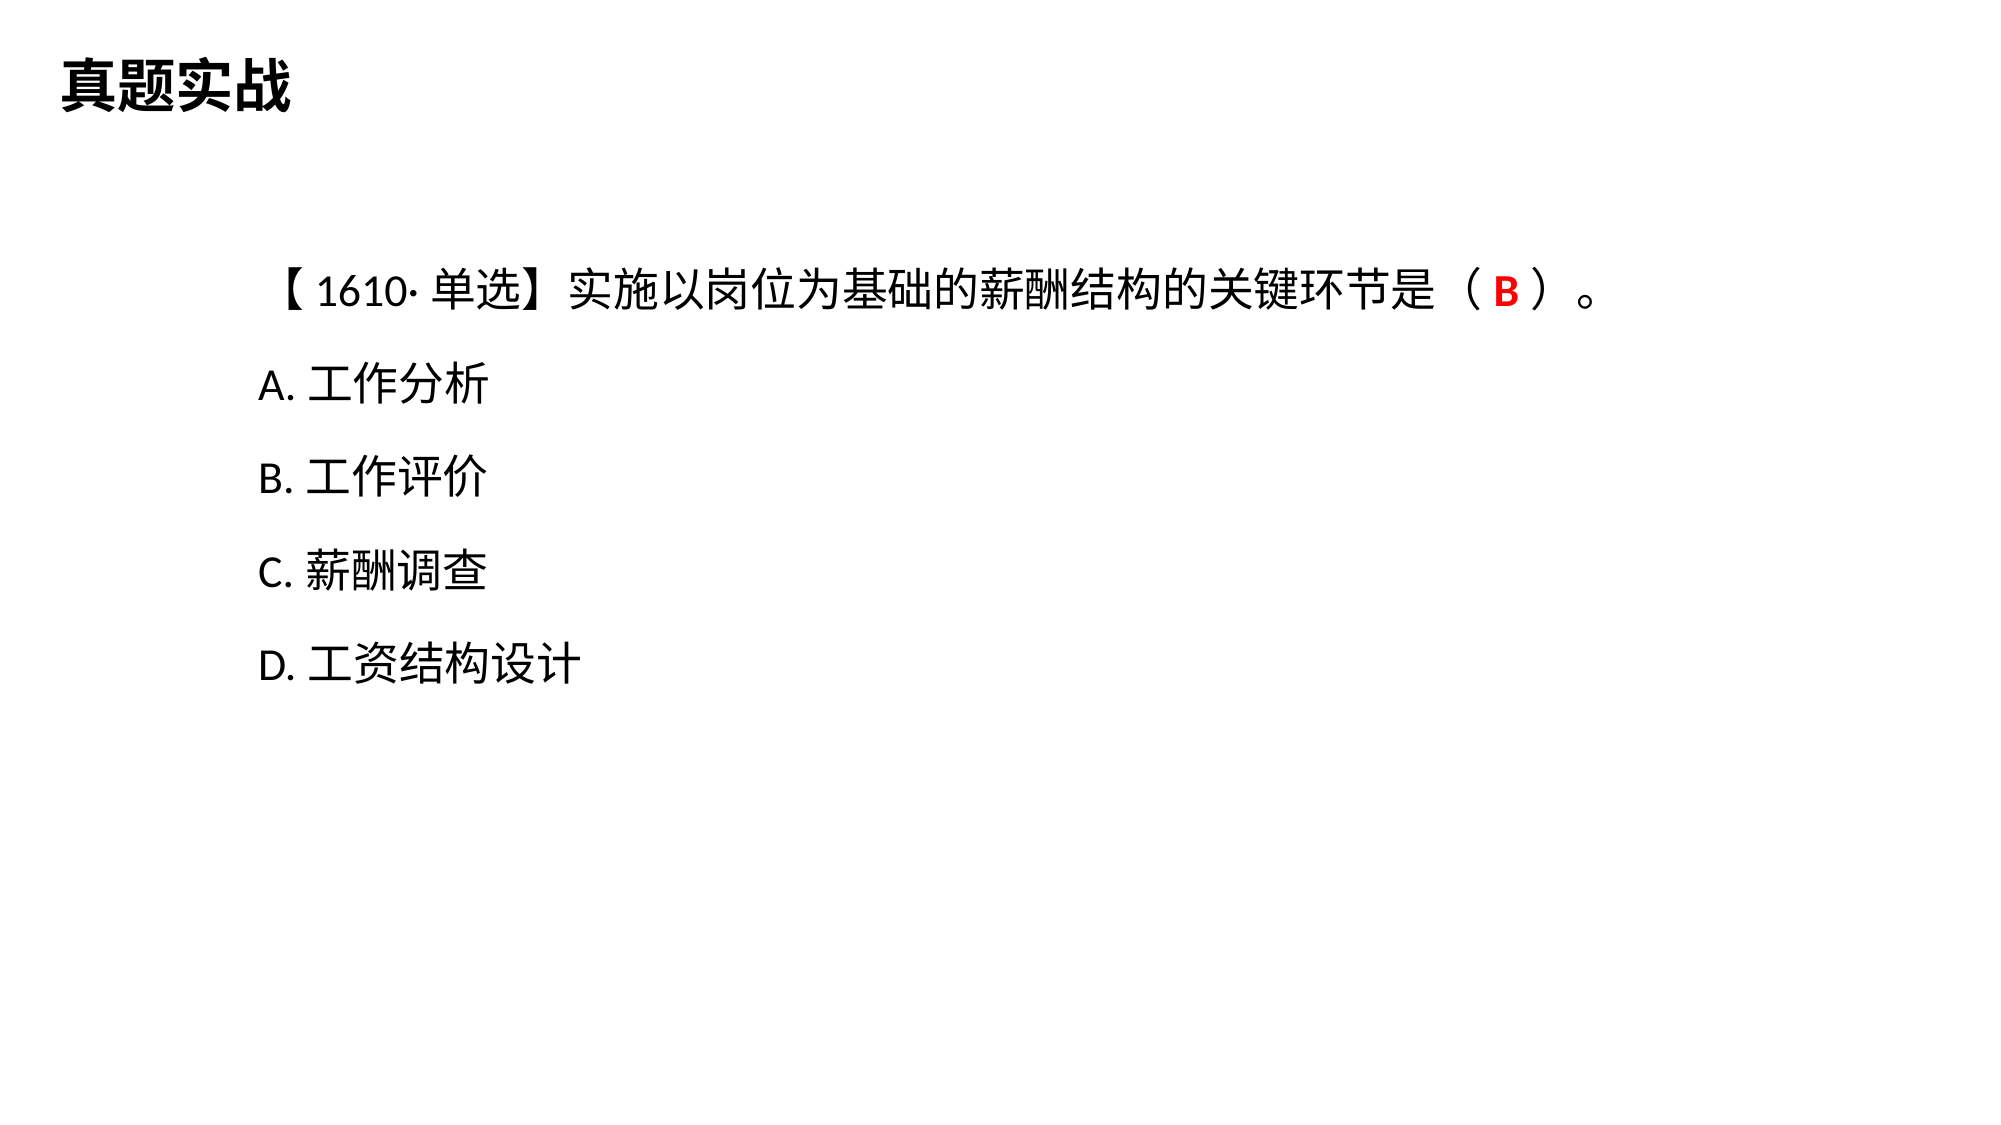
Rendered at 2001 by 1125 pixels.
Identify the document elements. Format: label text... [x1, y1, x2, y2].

text_box 【1610·单选】实施以岗位为基础的薪酬结构的关键环节是（B）。 A.工作分析 B.工作评价 C.薪酬调查 D.工资结构设计 [168, 215, 1852, 698]
text_box 真题实战 [44, 41, 1045, 127]
